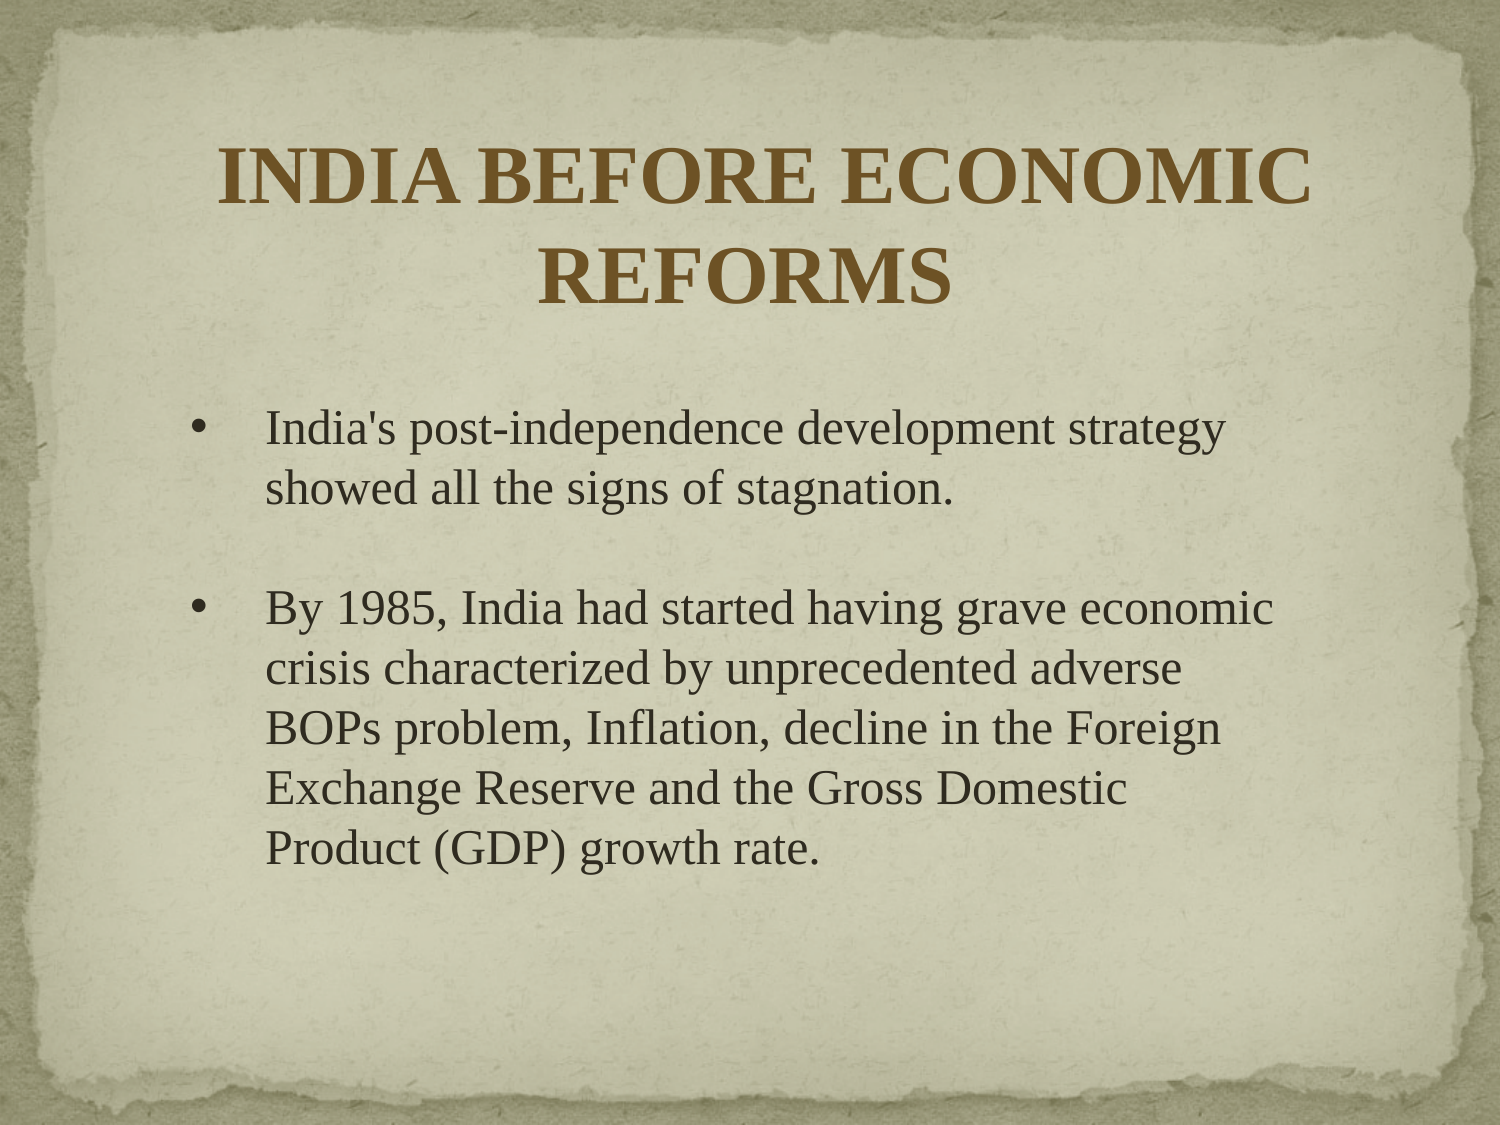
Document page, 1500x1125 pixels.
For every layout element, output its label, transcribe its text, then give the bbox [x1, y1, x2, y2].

text_box INDIA BEFORE ECONOMIC REFORMS [87, 112, 1425, 328]
text_box India's post-independence development strategy showed all the signs of stagnation. By 1985, India had started having grave economic crisis characterized by unprecedented adverse BOPs problem, Inflation, decline in the Foreign Exchange Reserve and the Gross Domestic Product (GDP) growth rate. [175, 387, 1301, 943]
